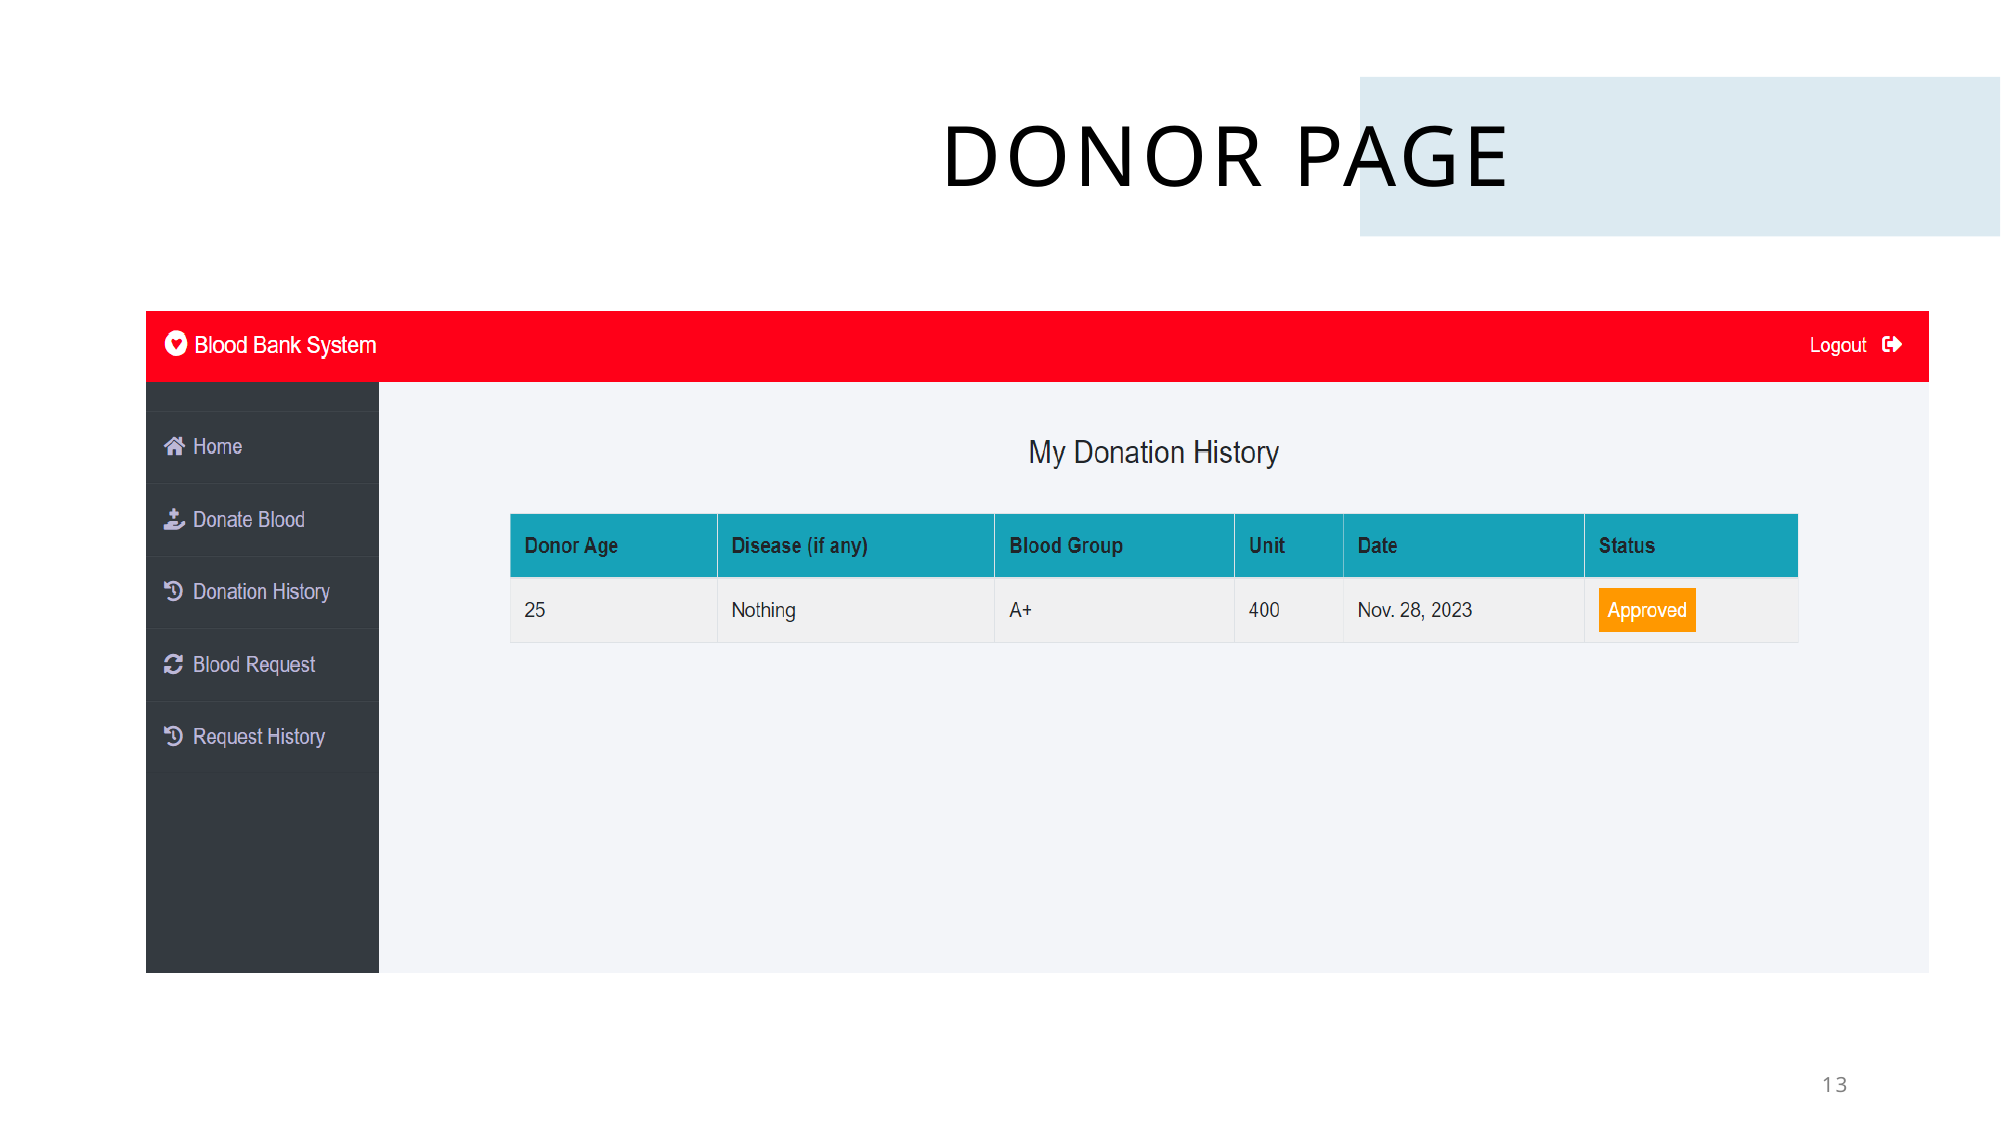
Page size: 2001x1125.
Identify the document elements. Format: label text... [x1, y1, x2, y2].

picture [146, 311, 1929, 973]
title DONOR PAGE [474, 110, 1526, 216]
slide_number 13 [1412, 1068, 1863, 1103]
